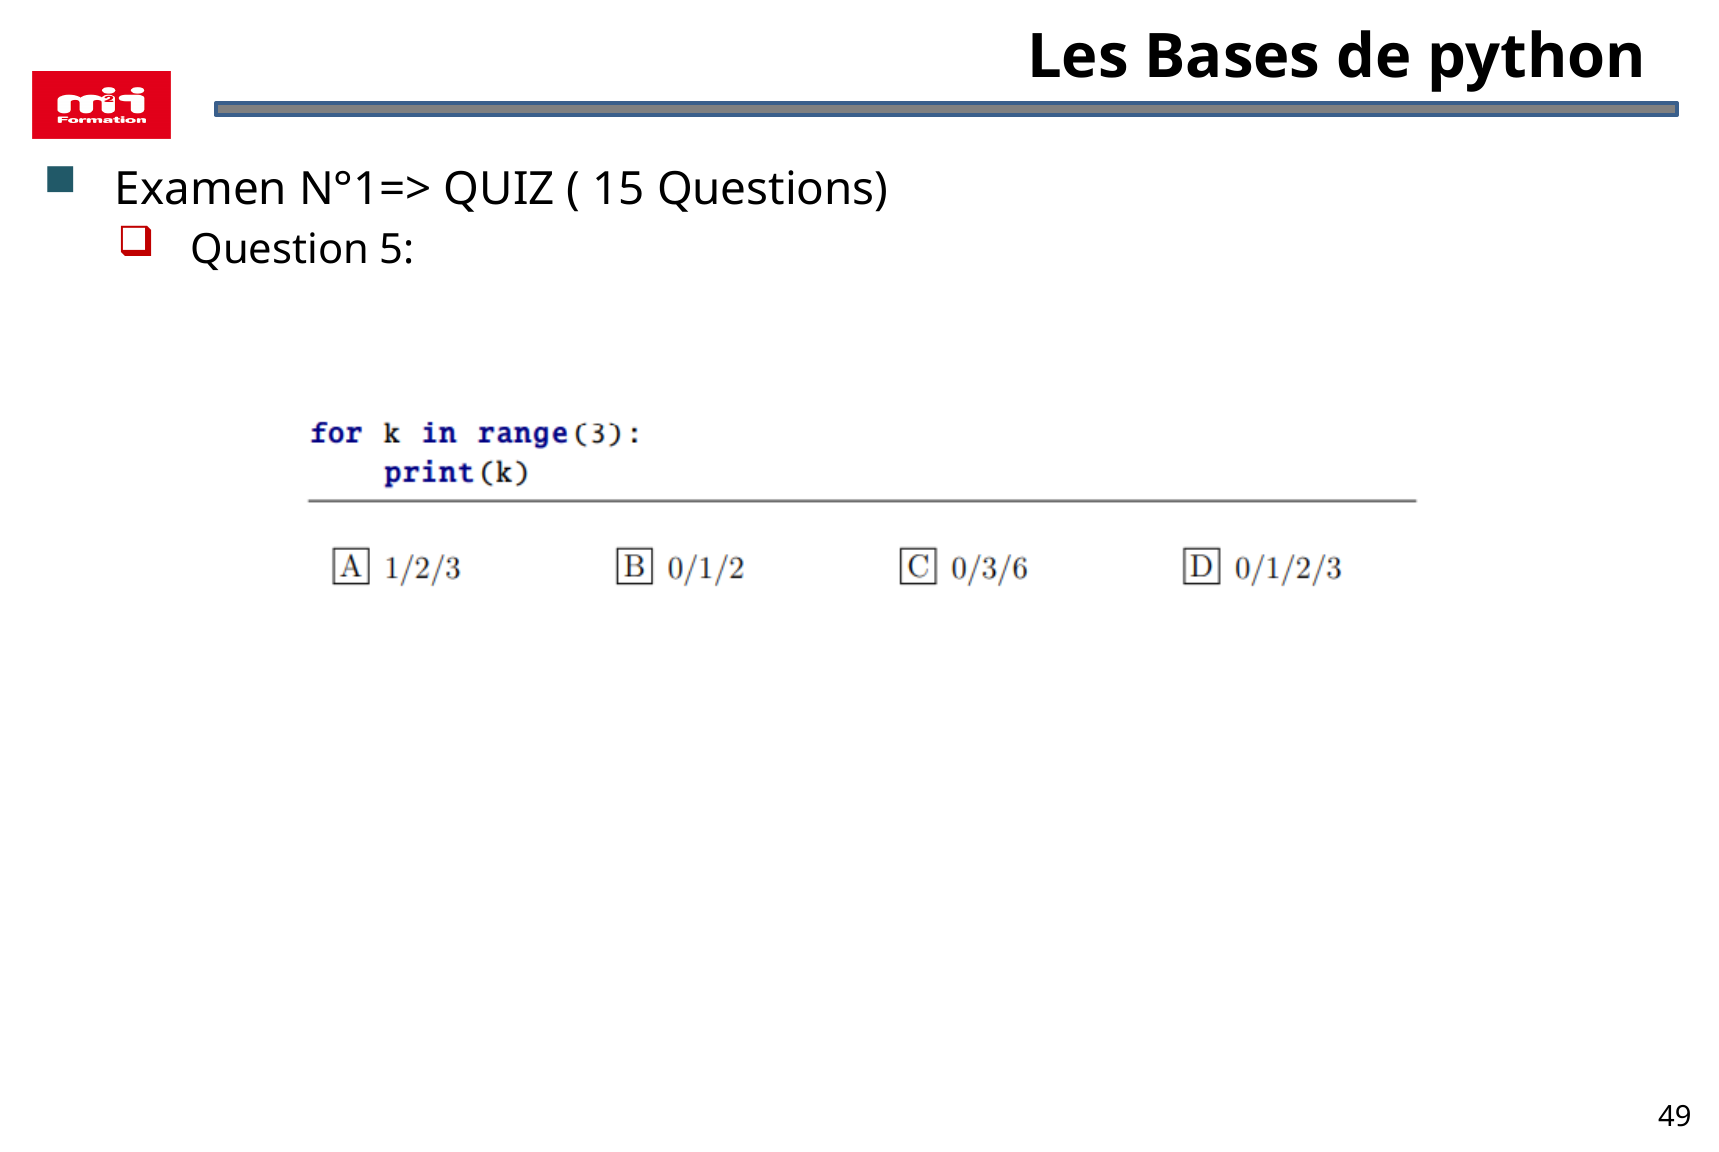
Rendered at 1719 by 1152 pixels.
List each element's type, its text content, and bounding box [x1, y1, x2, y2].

list Examen N°1=> QUIZ ( 15 Questions) Question 5: [36, 152, 1682, 1079]
slide_number 49 [1631, 1090, 1719, 1152]
title Les Bases de python [215, 8, 1678, 92]
picture [272, 416, 1446, 613]
picture [32, 71, 171, 139]
